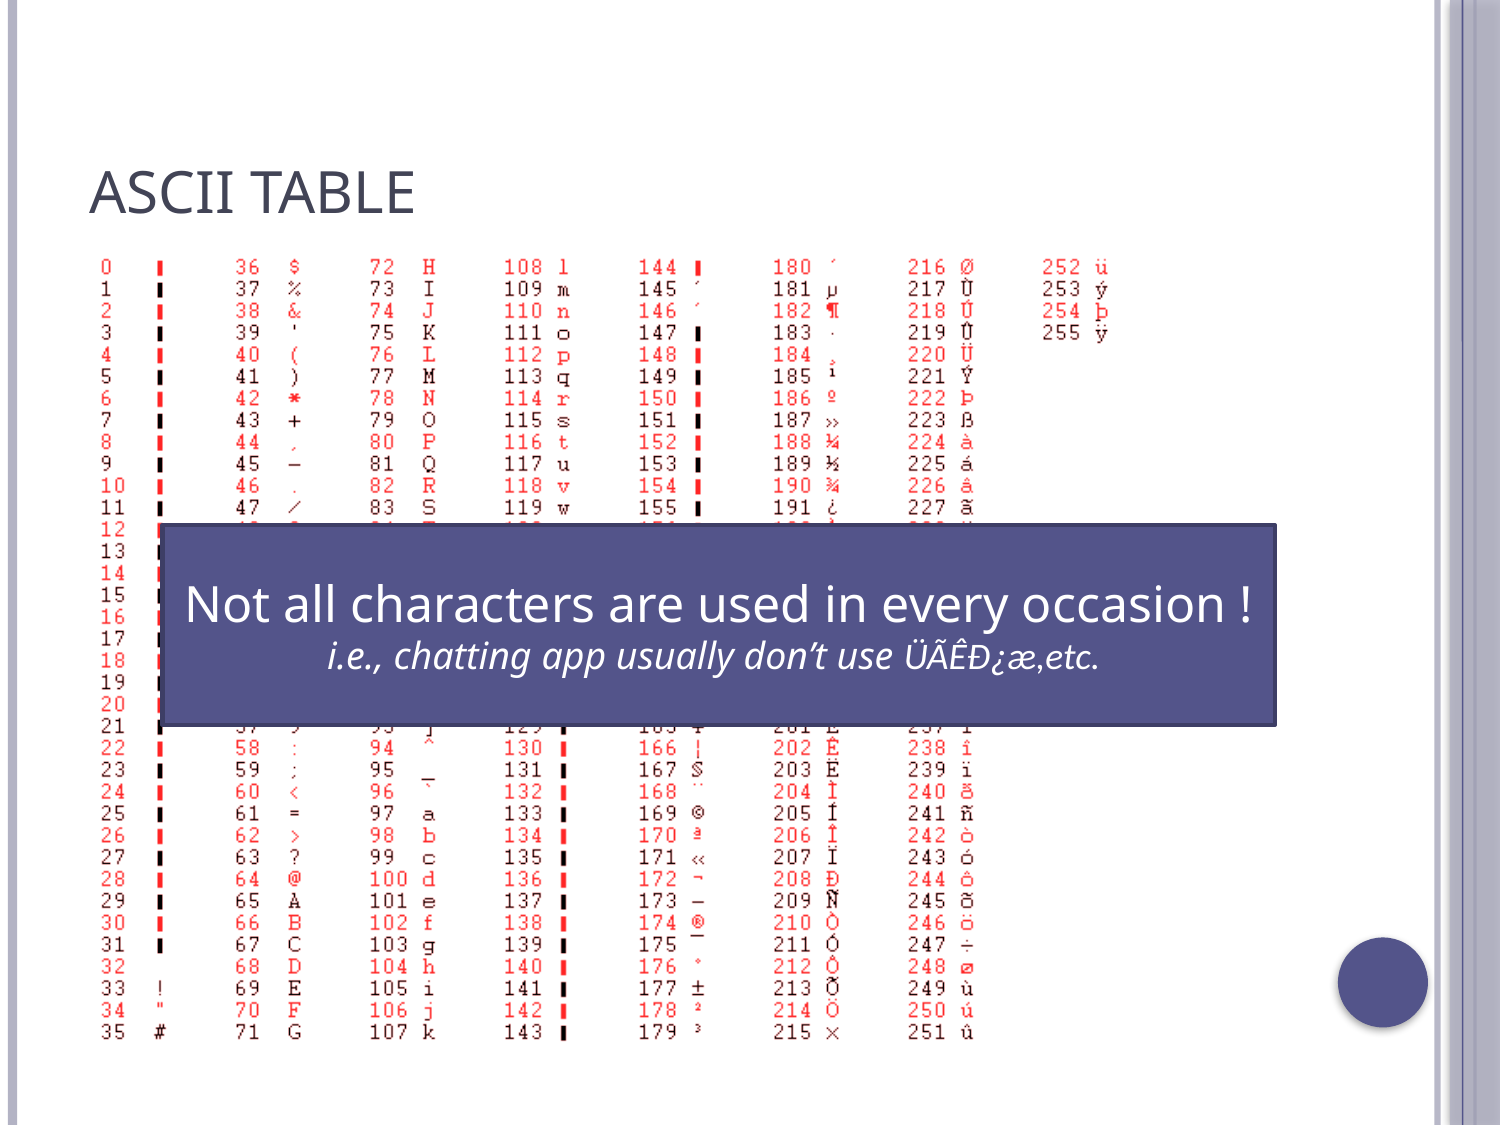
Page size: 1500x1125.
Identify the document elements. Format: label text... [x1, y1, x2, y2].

text_box Not all characters are used in every occasion ! i.e., chatting app usually don’t use ÜÃÊÐ¿æ,etc. [1182, 523, 1277, 727]
title ASCII Table [75, 45, 1300, 233]
picture [99, 255, 1176, 1063]
